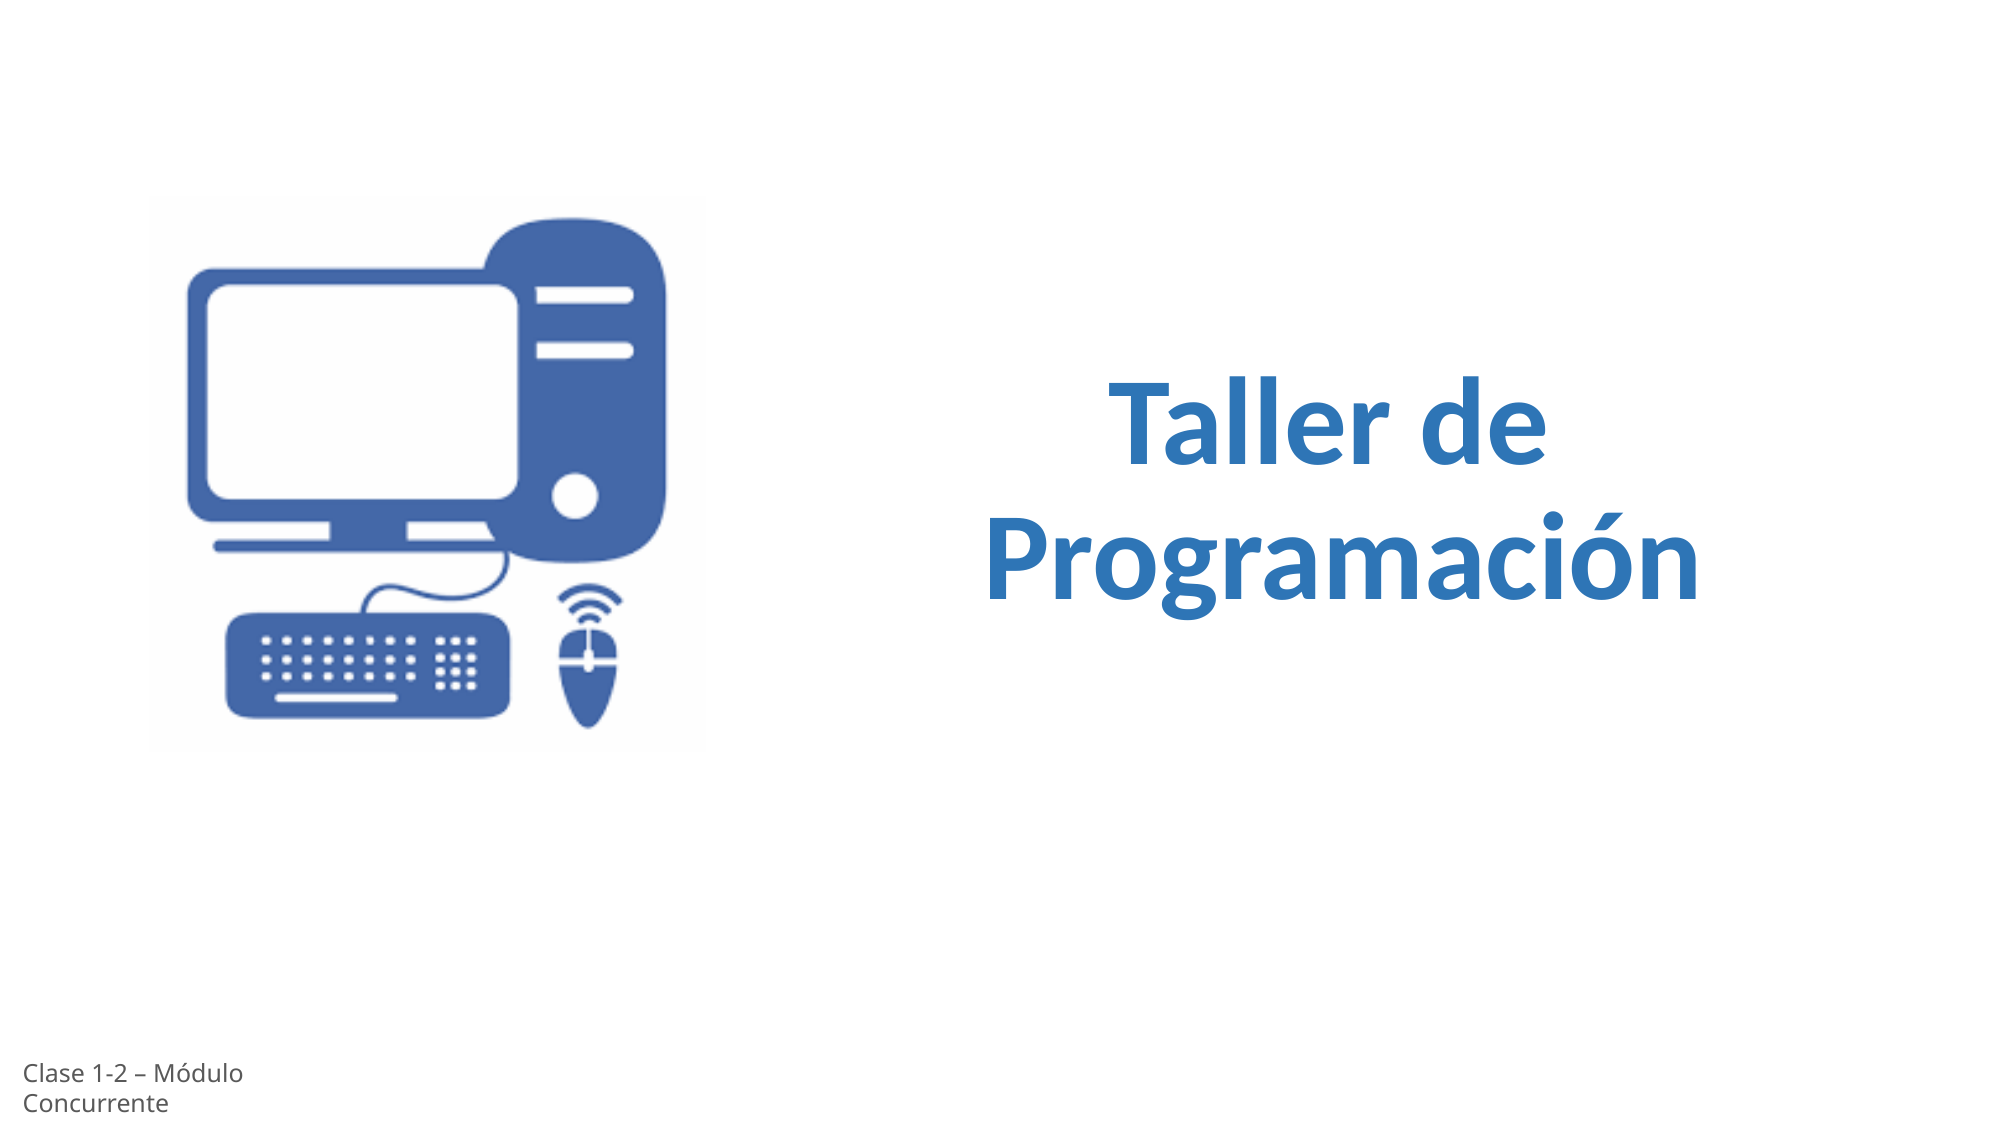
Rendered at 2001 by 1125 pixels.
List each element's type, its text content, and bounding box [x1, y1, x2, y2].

text_box Clase 1-2 – Módulo Concurrente [7, 1057, 410, 1118]
title Taller de Programación [759, 160, 1927, 635]
picture [149, 195, 706, 753]
